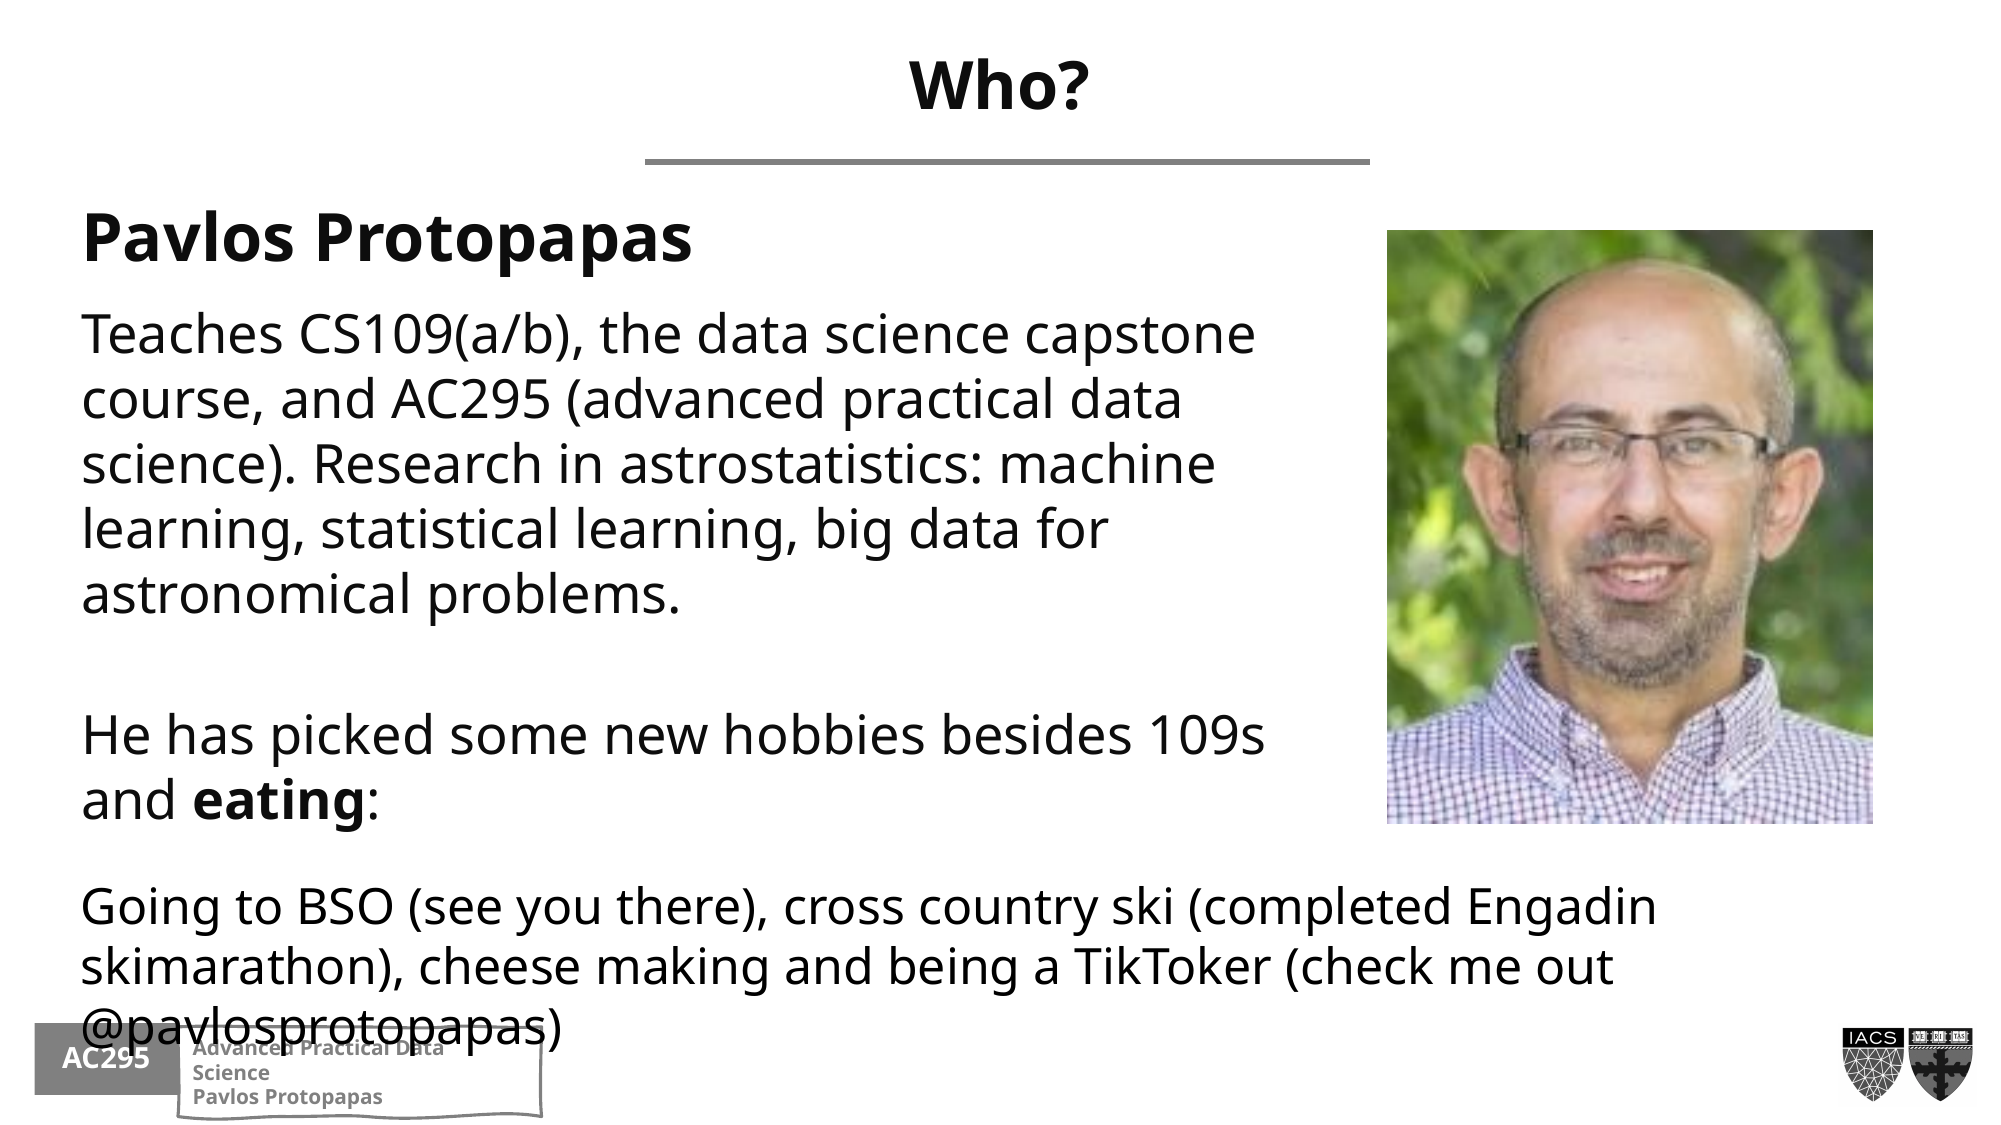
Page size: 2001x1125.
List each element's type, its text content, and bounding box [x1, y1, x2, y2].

picture [1387, 230, 1873, 824]
list Pavlos Protopapas Teaches CS109(a/b), the data science capstone course, and AC295 (advanced practical data science). Research in astrostatistics: machine learning, statistical learning, big data for astronomical problems. He has picked some new hobbies besides 109s and eating: [66, 187, 1388, 534]
text_box Going to BSO (see you there), cross country ski (completed Engadin skimarathon), cheese making and being a TikToker (check me out @pavlosprotopapas) [66, 866, 2000, 1122]
title Who? [57, 35, 1943, 162]
